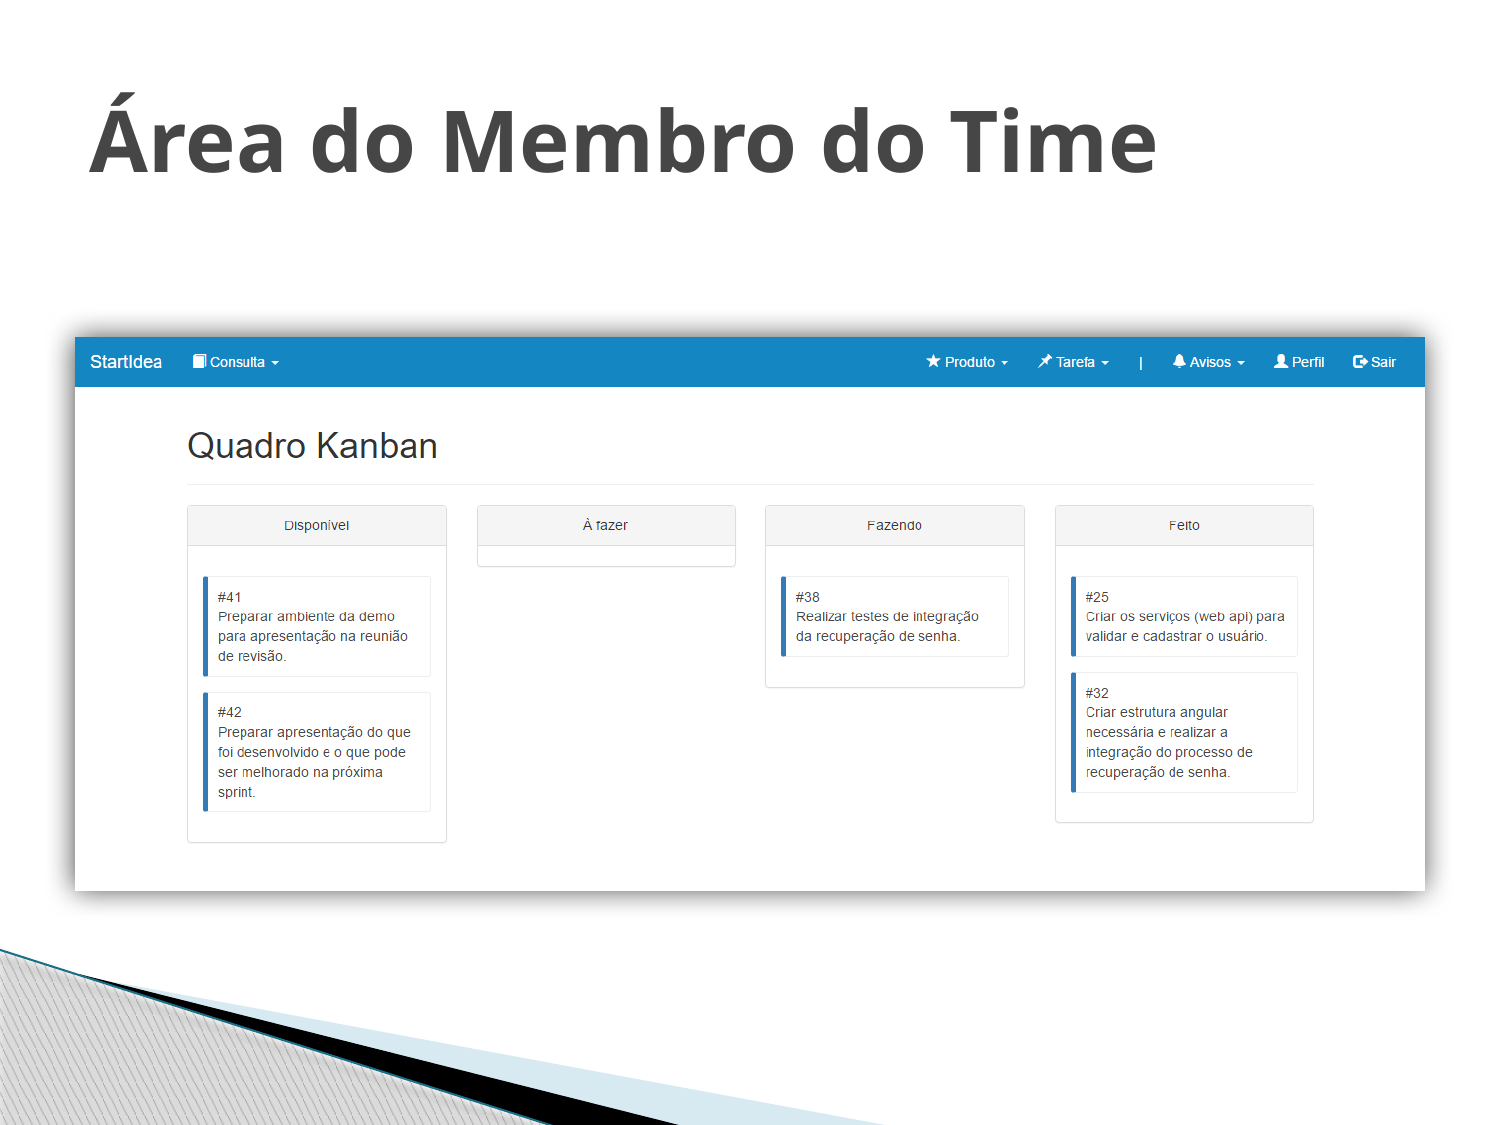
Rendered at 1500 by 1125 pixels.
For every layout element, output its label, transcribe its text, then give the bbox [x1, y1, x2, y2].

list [74, 337, 1426, 892]
title Área do Membro do Time [75, 45, 1425, 233]
